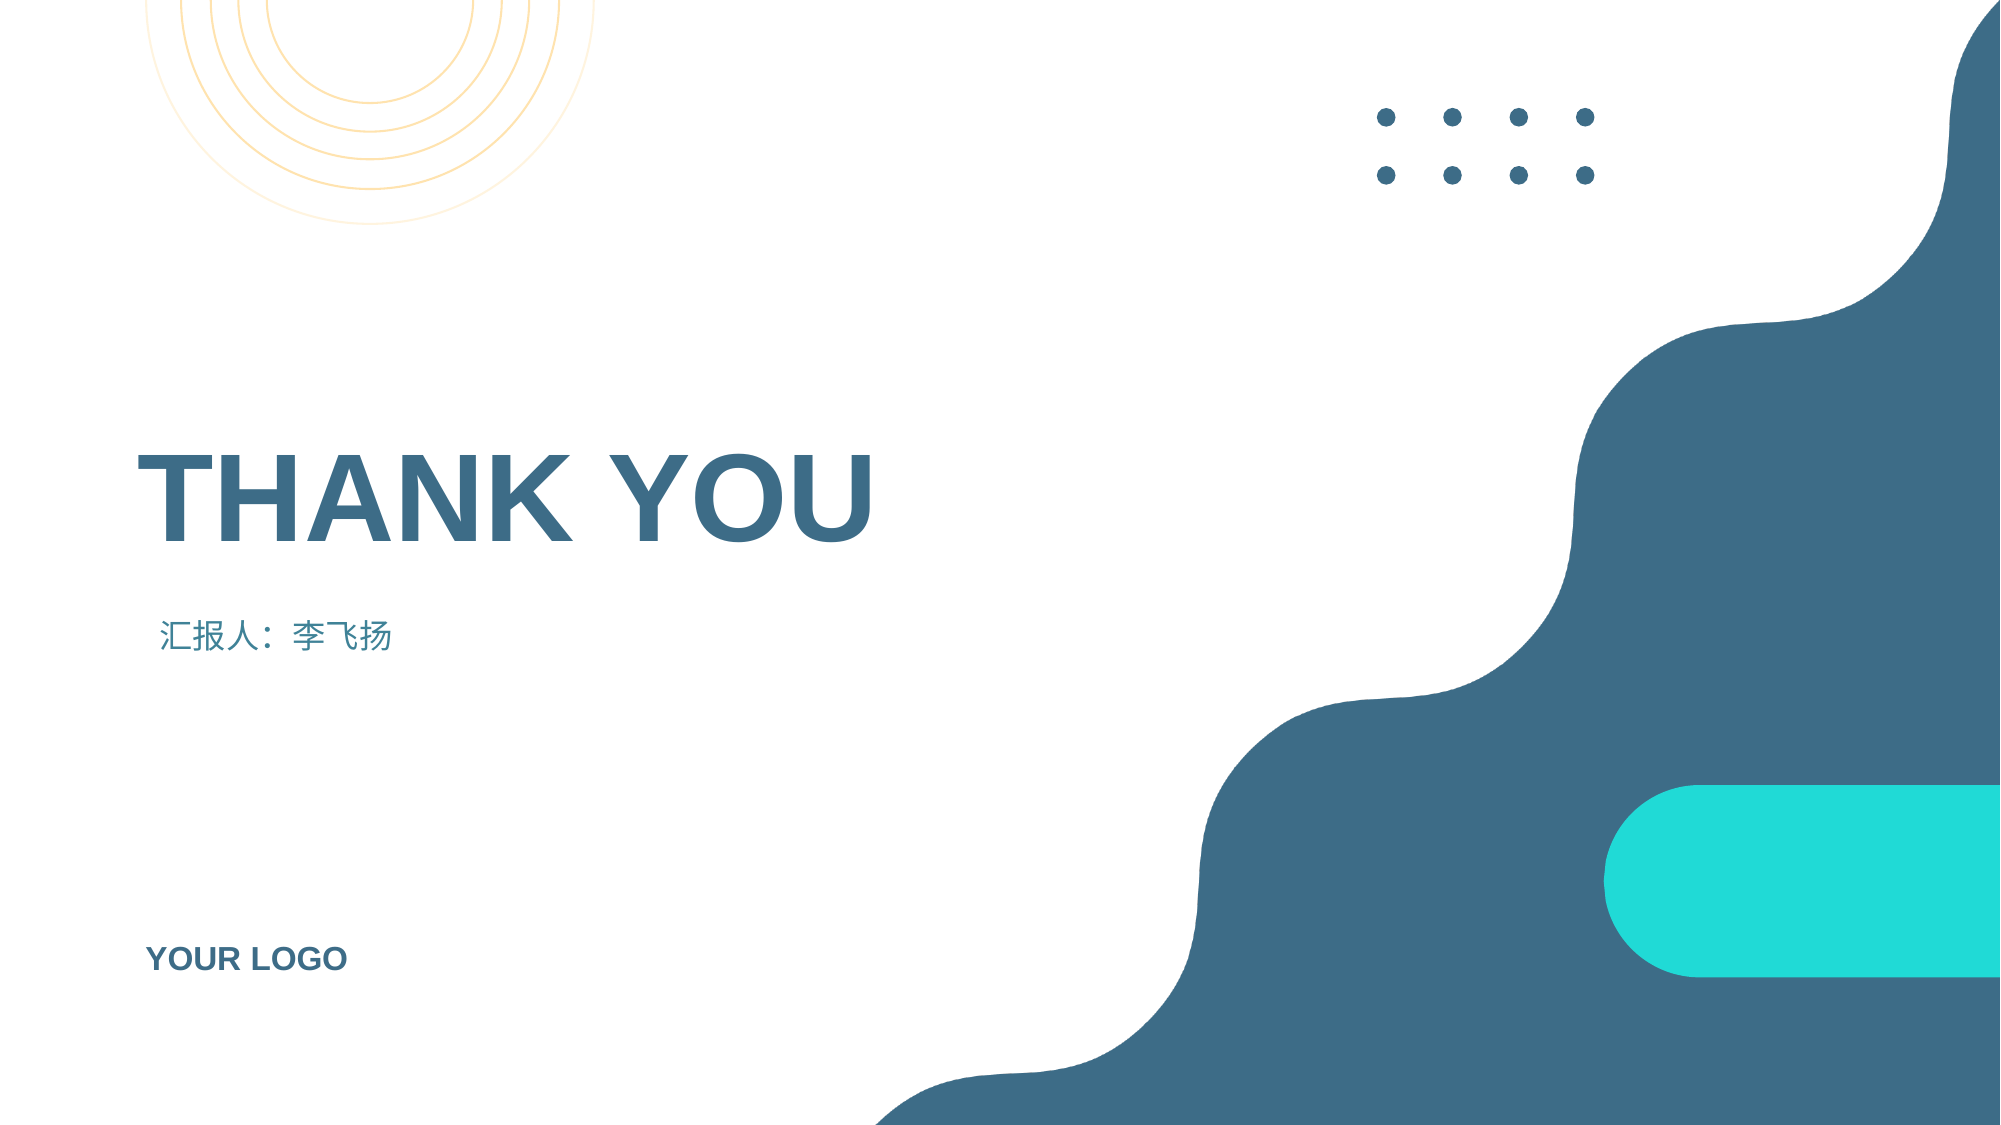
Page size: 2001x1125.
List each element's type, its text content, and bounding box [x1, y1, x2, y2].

picture [875, 0, 2000, 1125]
list YOUR LOGO [145, 840, 1083, 978]
list 汇报人：李飞扬 [159, 615, 610, 784]
title THANK YOU [137, 196, 1576, 567]
